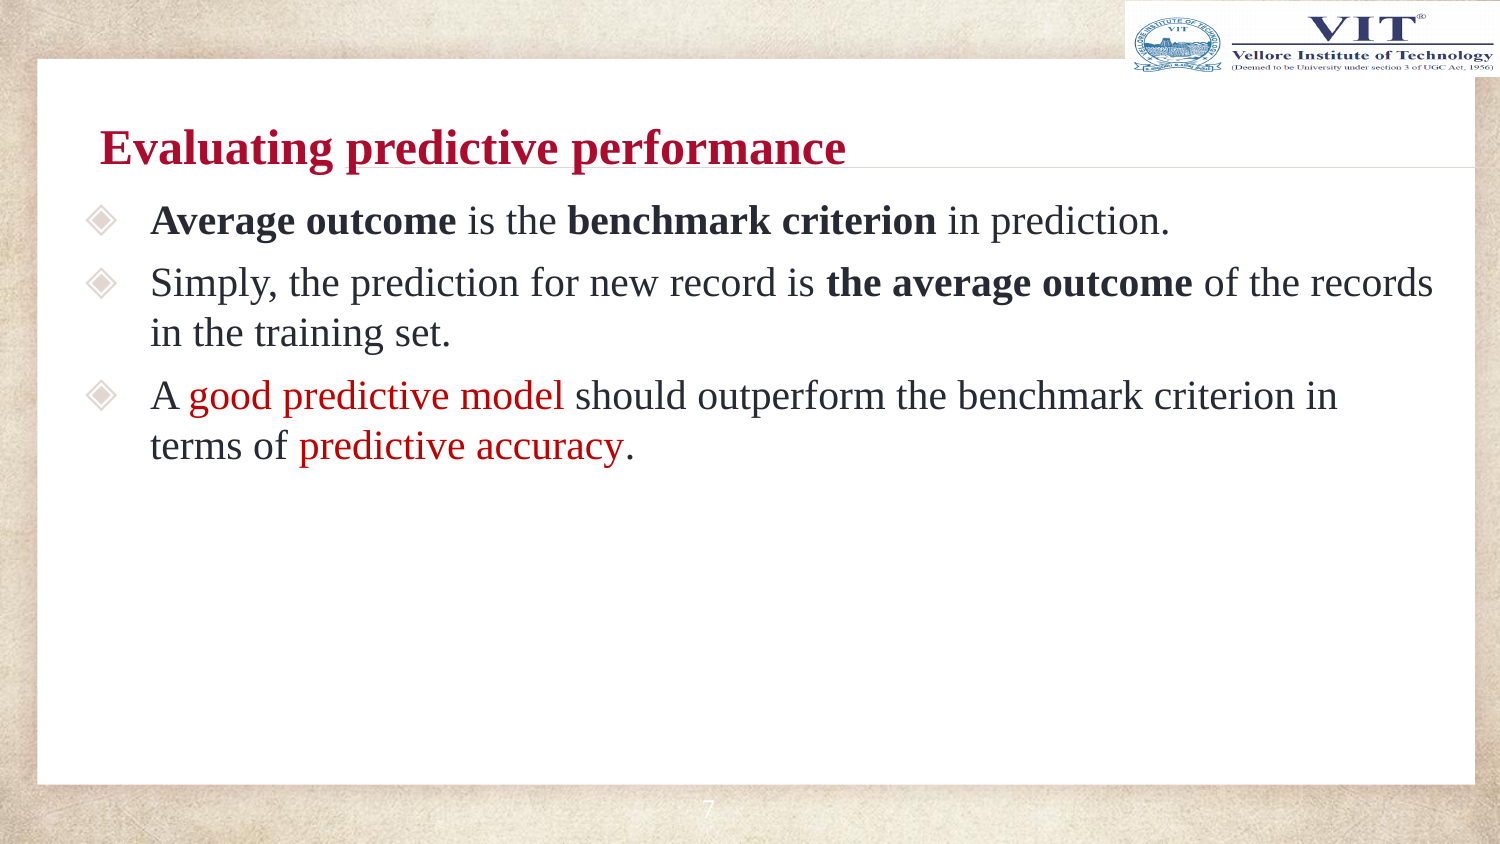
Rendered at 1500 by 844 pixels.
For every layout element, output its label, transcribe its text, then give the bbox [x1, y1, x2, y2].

slide_number 7 [624, 774, 792, 840]
title Evaluating predictive performance [99, 109, 1441, 175]
picture [0, 0, 1500, 844]
list Average outcome is the benchmark criterion in prediction. Simply, the prediction for new record is the average outcome of the records in the training set. A good predictive model should outperform the benchmark criterion in terms of predictive accuracy. [75, 192, 1441, 726]
